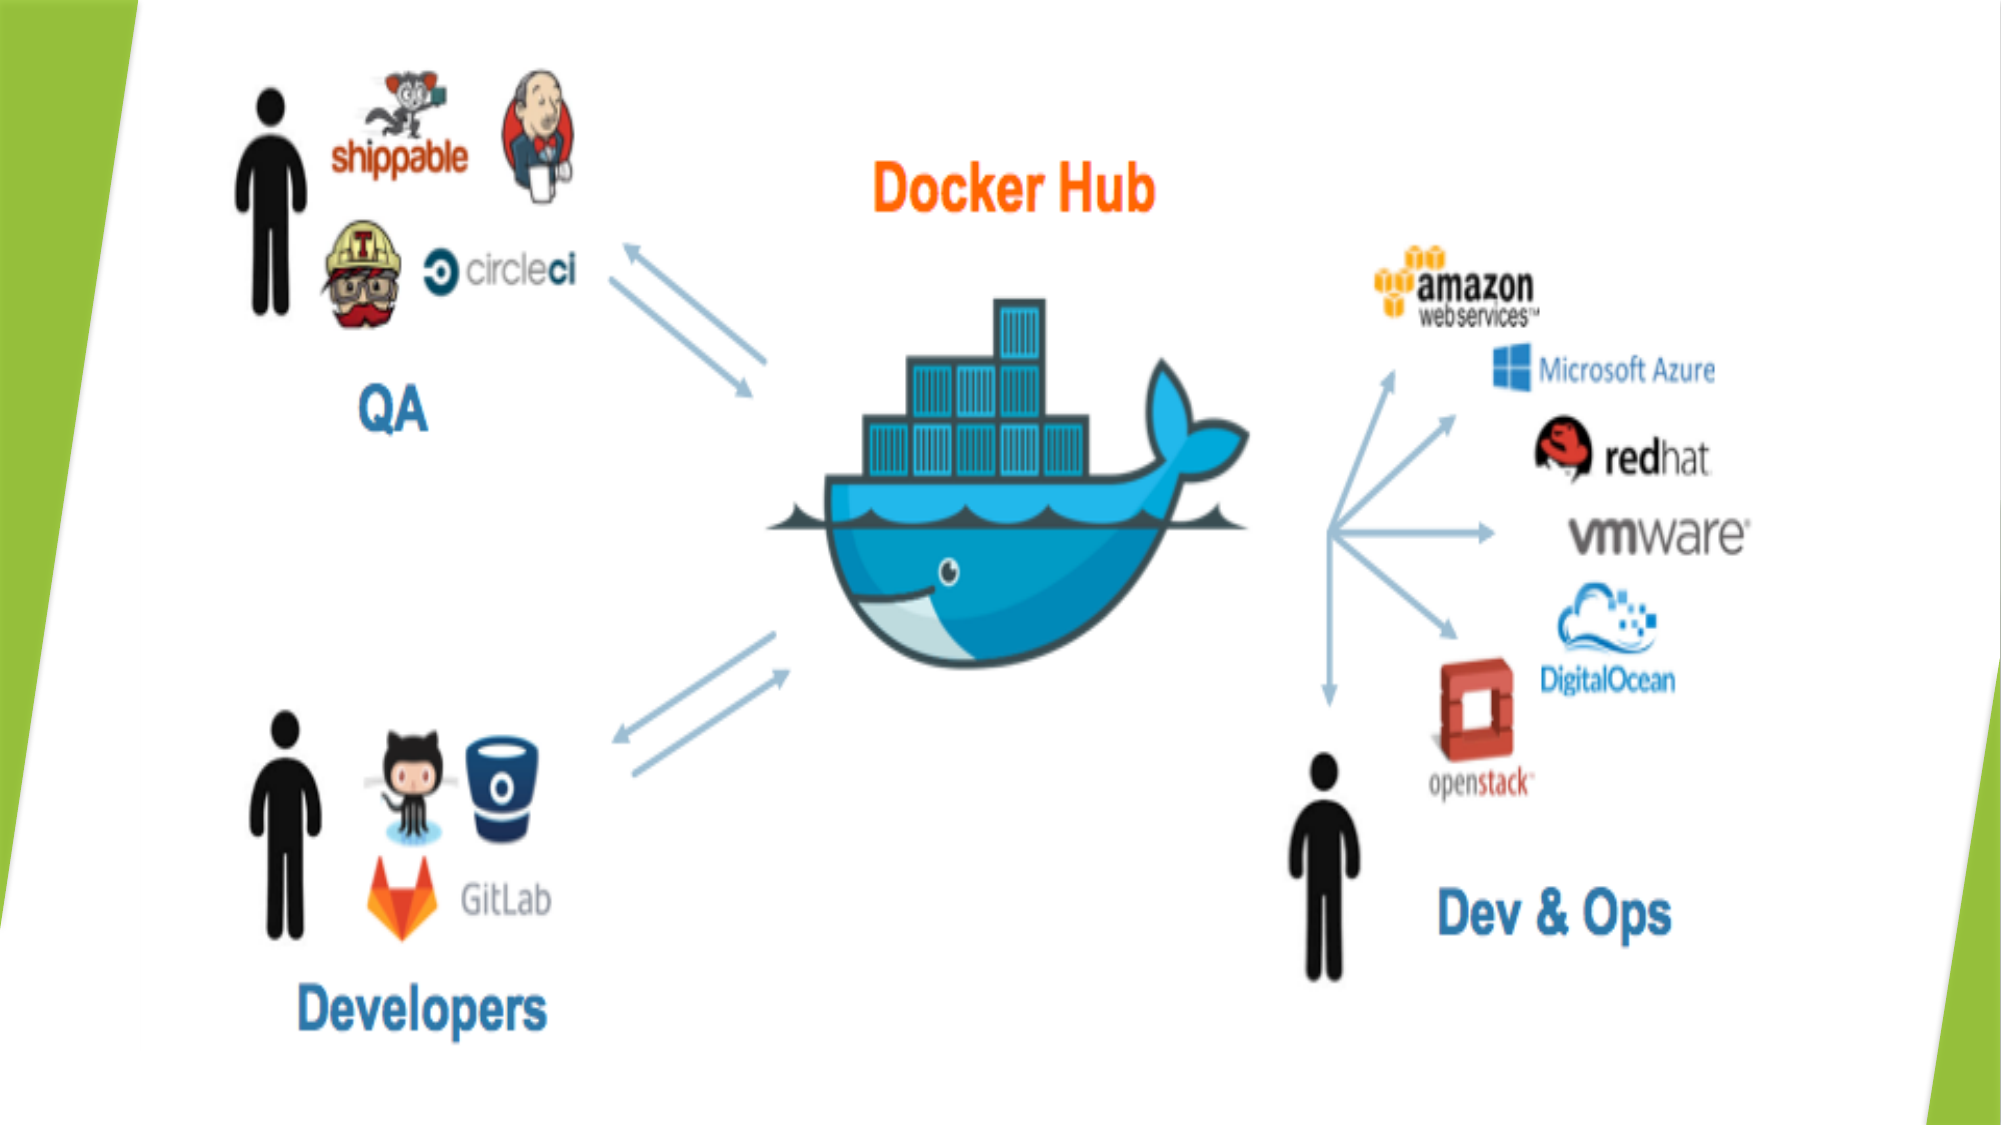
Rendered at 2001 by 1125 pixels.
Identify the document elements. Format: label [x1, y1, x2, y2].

text_box [0, 0, 2000, 1125]
picture [139, 40, 1861, 1052]
